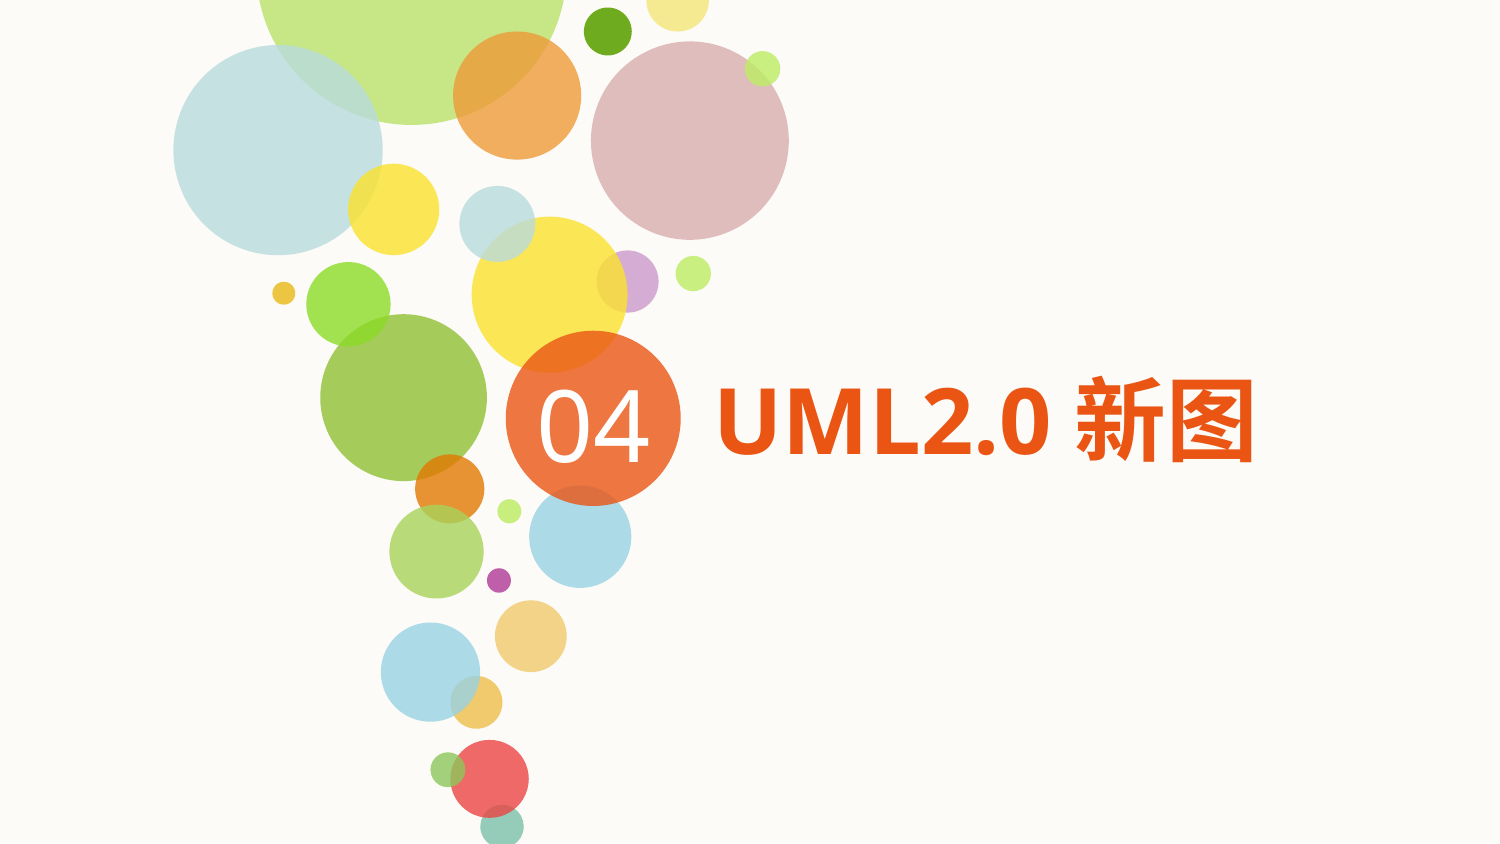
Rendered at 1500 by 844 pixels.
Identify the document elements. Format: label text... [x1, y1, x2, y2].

text_box [471, 216, 628, 368]
text_box [380, 622, 481, 722]
text_box [480, 809, 524, 844]
text_box [744, 51, 781, 87]
text_box UML2.0新图 [713, 362, 1483, 473]
text_box [451, 739, 529, 818]
text_box [505, 330, 681, 506]
text_box [272, 281, 296, 305]
text_box [486, 568, 511, 593]
text_box [430, 752, 466, 788]
text_box [259, 0, 564, 125]
text_box [173, 45, 383, 256]
text_box [590, 41, 789, 240]
text_box [348, 163, 440, 256]
text_box [320, 314, 487, 482]
text_box [453, 31, 582, 160]
text_box [306, 262, 391, 347]
text_box [454, 676, 503, 729]
text_box [675, 255, 712, 292]
text_box [459, 185, 536, 262]
text_box [389, 504, 484, 599]
text_box [529, 495, 632, 588]
text_box [583, 7, 632, 56]
text_box [497, 499, 522, 524]
text_box [646, 0, 709, 32]
text_box [616, 250, 659, 313]
text_box 04 [533, 362, 653, 483]
text_box [494, 600, 567, 673]
text_box [415, 454, 485, 517]
